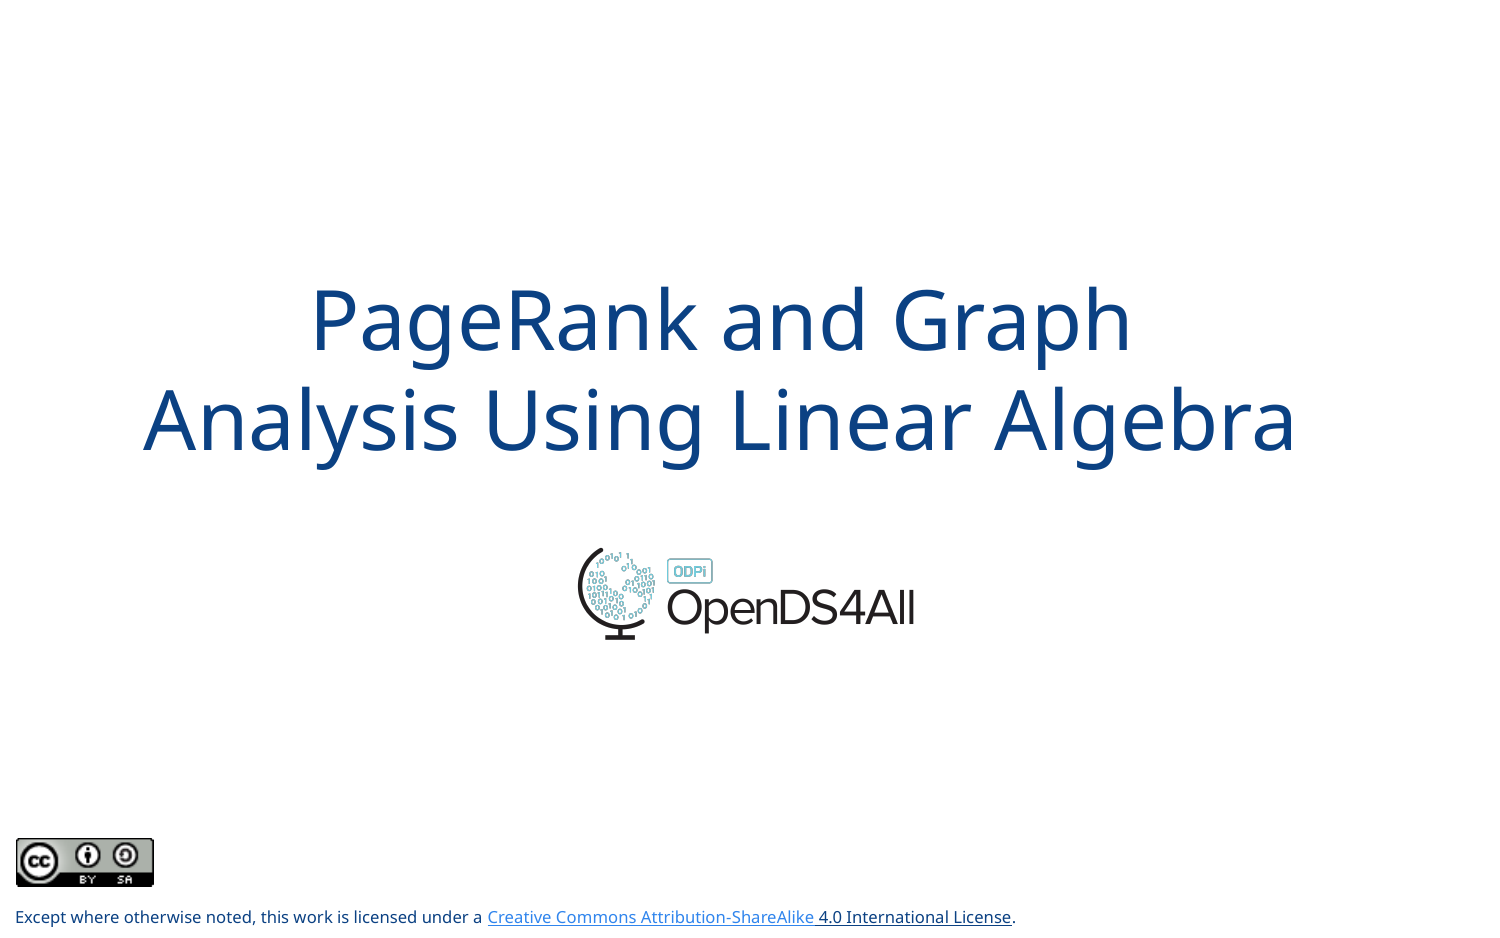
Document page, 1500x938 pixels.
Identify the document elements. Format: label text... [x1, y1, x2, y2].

picture [574, 545, 917, 641]
title PageRank and Graph Analysis Using Linear Algebra [28, 188, 1416, 547]
picture [15, 838, 154, 887]
